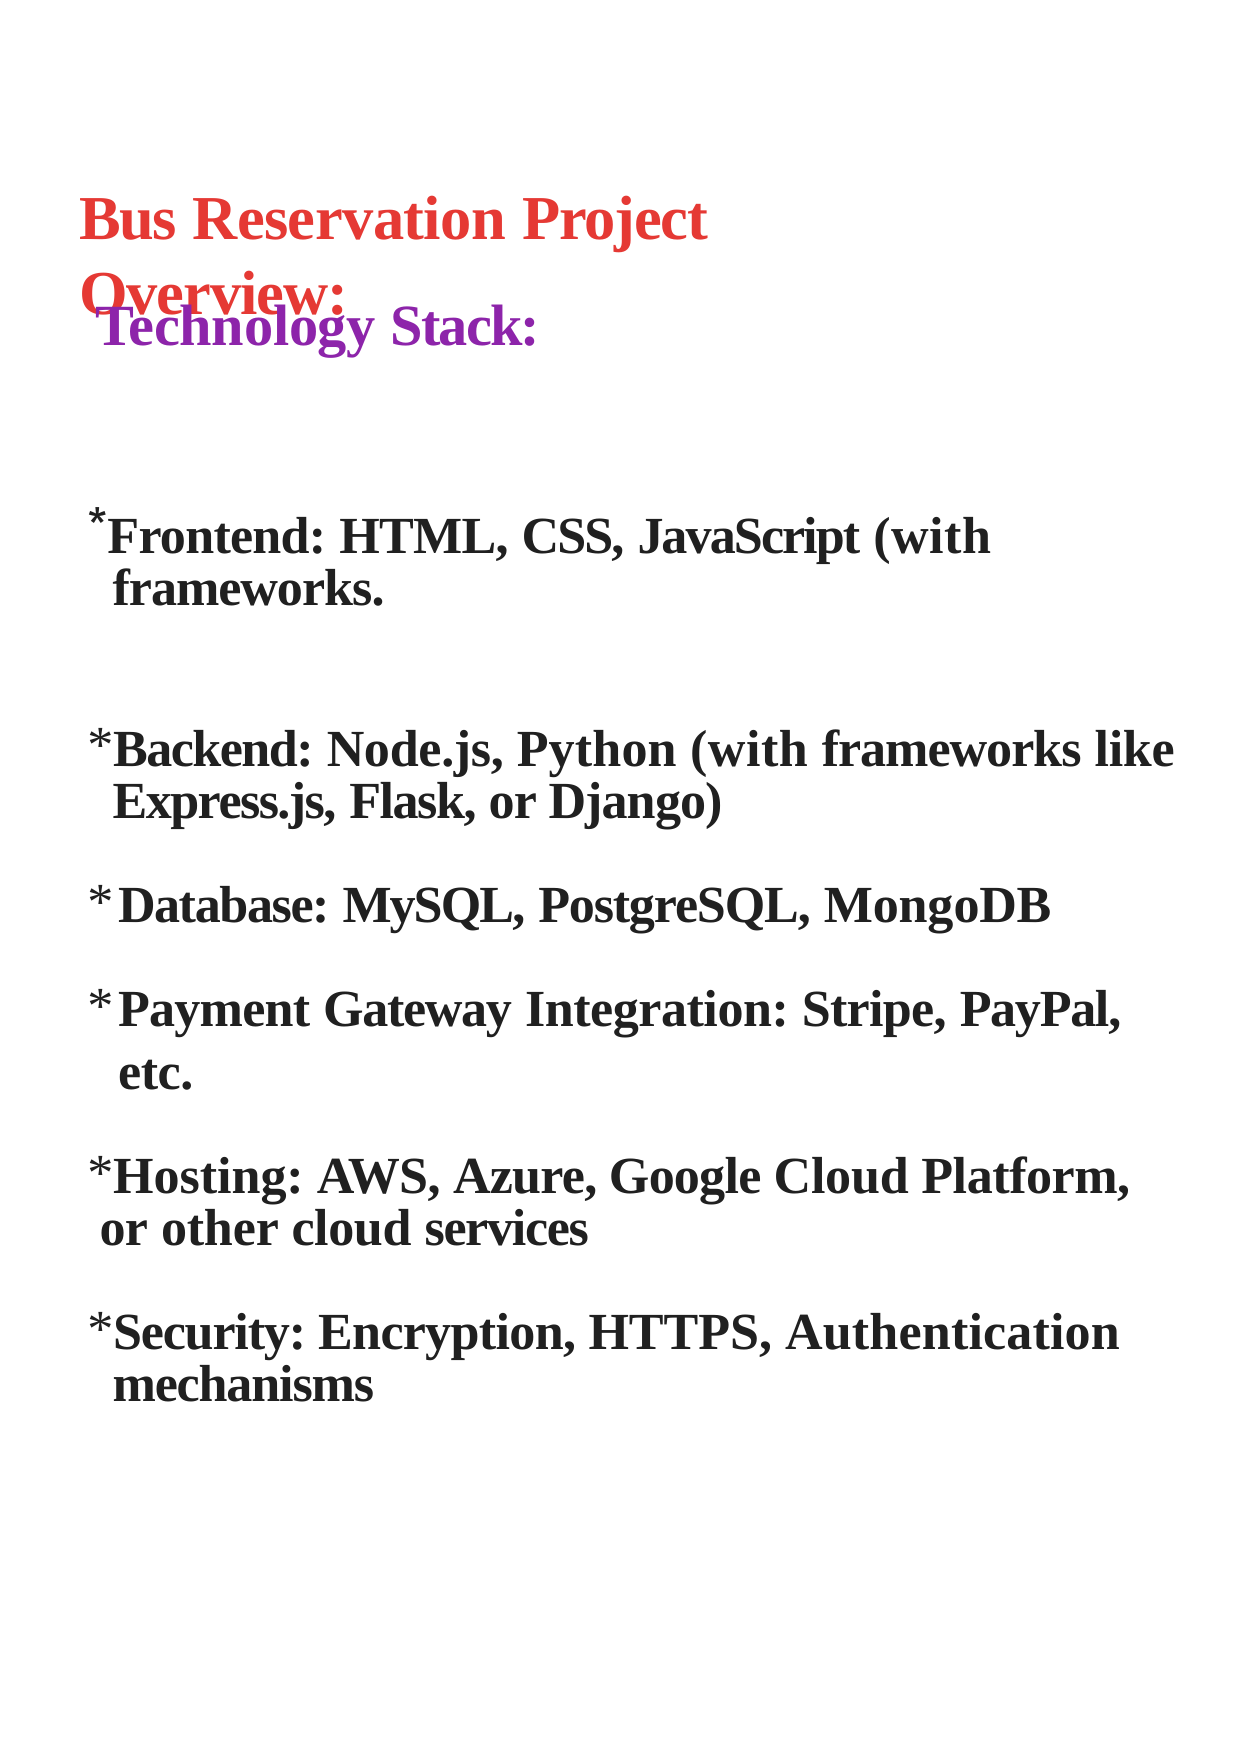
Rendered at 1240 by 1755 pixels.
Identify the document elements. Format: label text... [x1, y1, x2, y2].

title Bus Reservation Project Overview: [77, 174, 993, 285]
list Technology Stack: Frontend: HTML, CSS, JavaScript (with frameworks. Backend: Node.js, Python (with frameworks like Express.js, Flask, or Django) Database: MySQL, PostgreSQL, MongoDB Payment Gateway Integration: Stripe, PayPal, etc. Hosting: AWS, Azure, Google Cloud Platform, or other cloud services Security: Encryption, HTTPS, Authentication mechanisms [29, 285, 1211, 1413]
